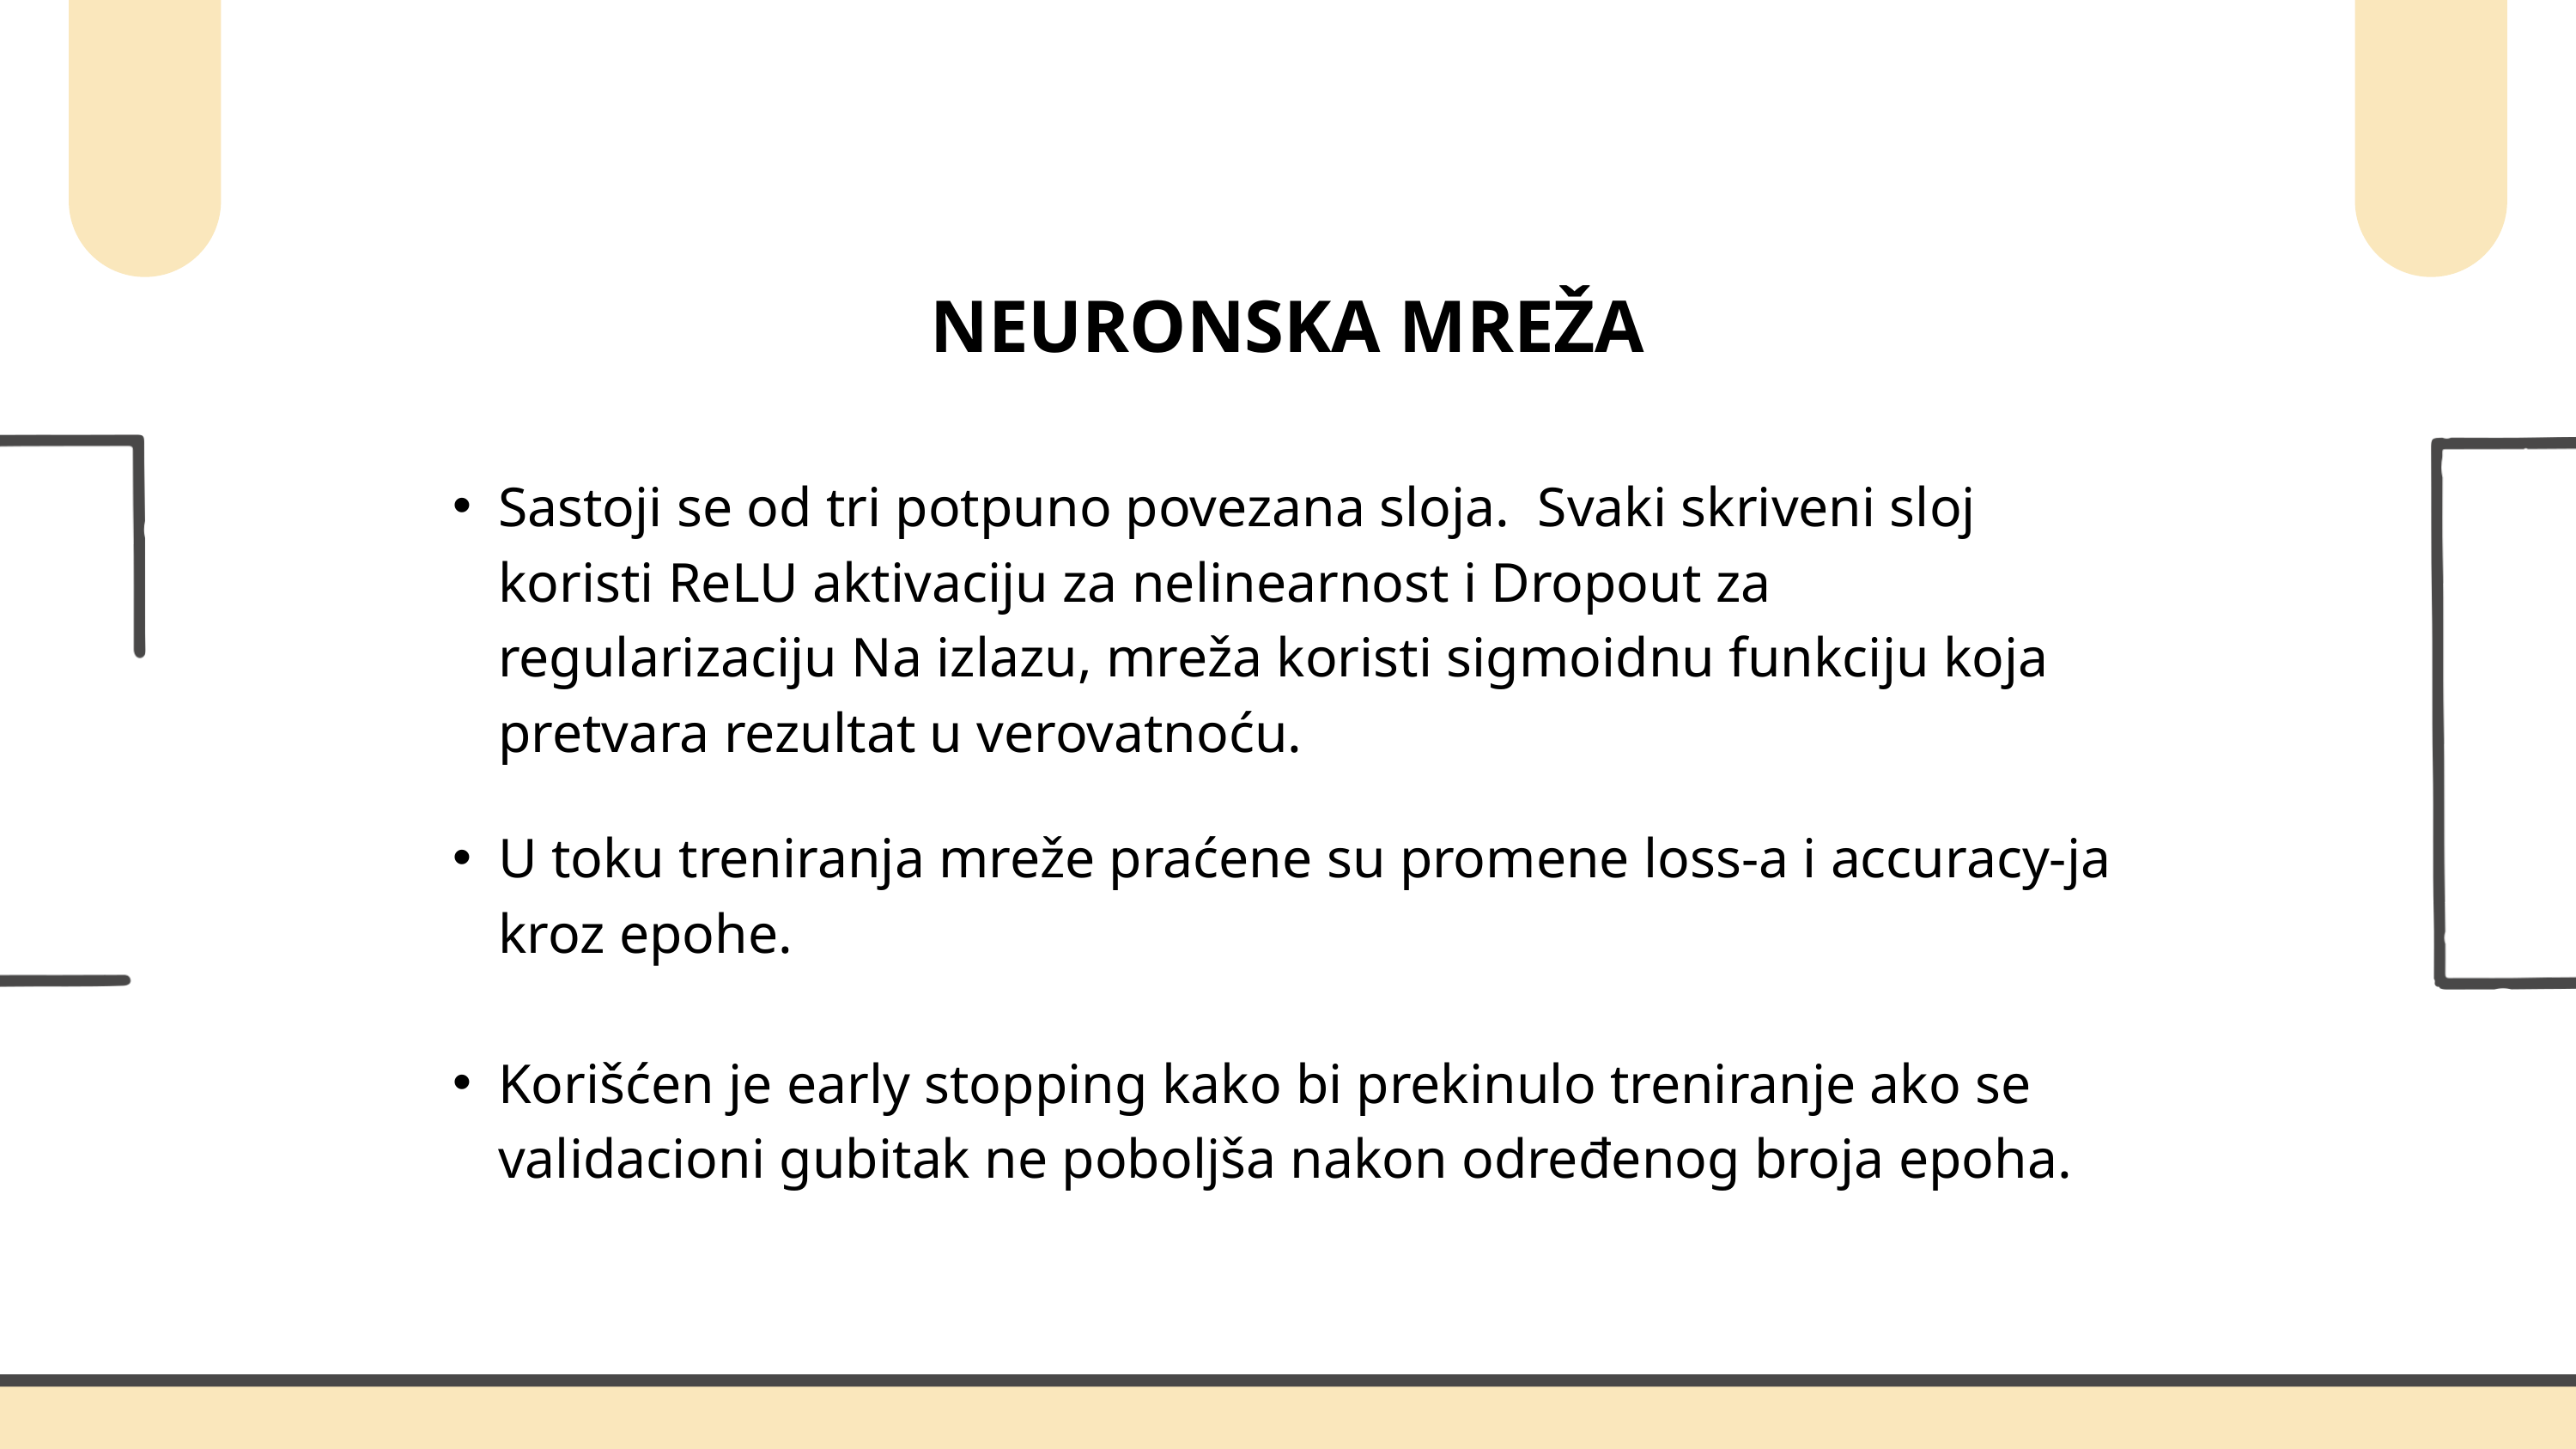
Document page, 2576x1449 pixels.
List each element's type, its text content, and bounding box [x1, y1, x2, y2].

text_box NEURONSKA MREŽA [686, 266, 1890, 367]
text_box Sastoji se od tri potpuno povezana sloja. Svaki skriveni sloj koristi ReLU aktivaciju za nelinearnost i Dropout za regularizaciju Na izlazu, mreža koristi sigmoidnu funkciju koja pretvara rezultat u verovatnoću. [406, 462, 2116, 763]
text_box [2354, 0, 2508, 277]
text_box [68, 0, 222, 277]
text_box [0, 1379, 2576, 1449]
text_box U toku treniranja mreže praćene su promene loss-a i accuracy-ja kroz epohe. Korišćen je early stopping kako bi prekinulo treniranje ako se validacioni gubitak ne poboljša nakon određenog broja epoha. [406, 813, 2116, 1340]
text_box [2431, 434, 2576, 990]
text_box [0, 434, 146, 990]
